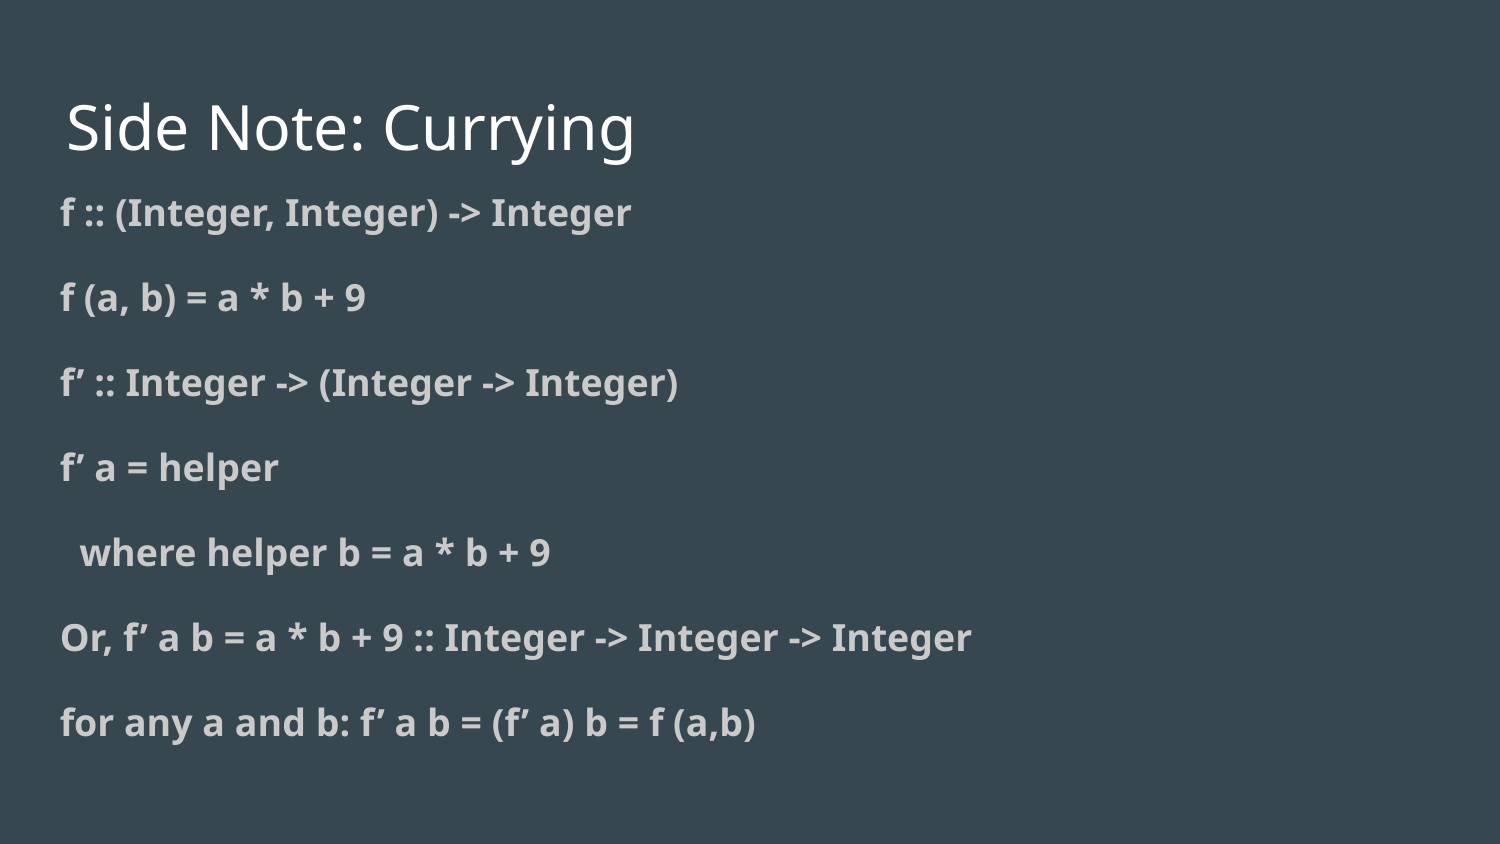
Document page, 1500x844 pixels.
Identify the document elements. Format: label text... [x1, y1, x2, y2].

title Side Note: Currying [51, 72, 1449, 167]
list f :: (Integer, Integer) -> Integer f (a, b) = a * b + 9 f’ :: Integer -> (Integer -> Integer) f’ a = helper where helper b = a * b + 9 Or, f’ a b = a * b + 9 :: Integer -> Integer -> Integer for any a and b: f’ a b = (f’ a) b = f (a,b) [44, 166, 1443, 728]
